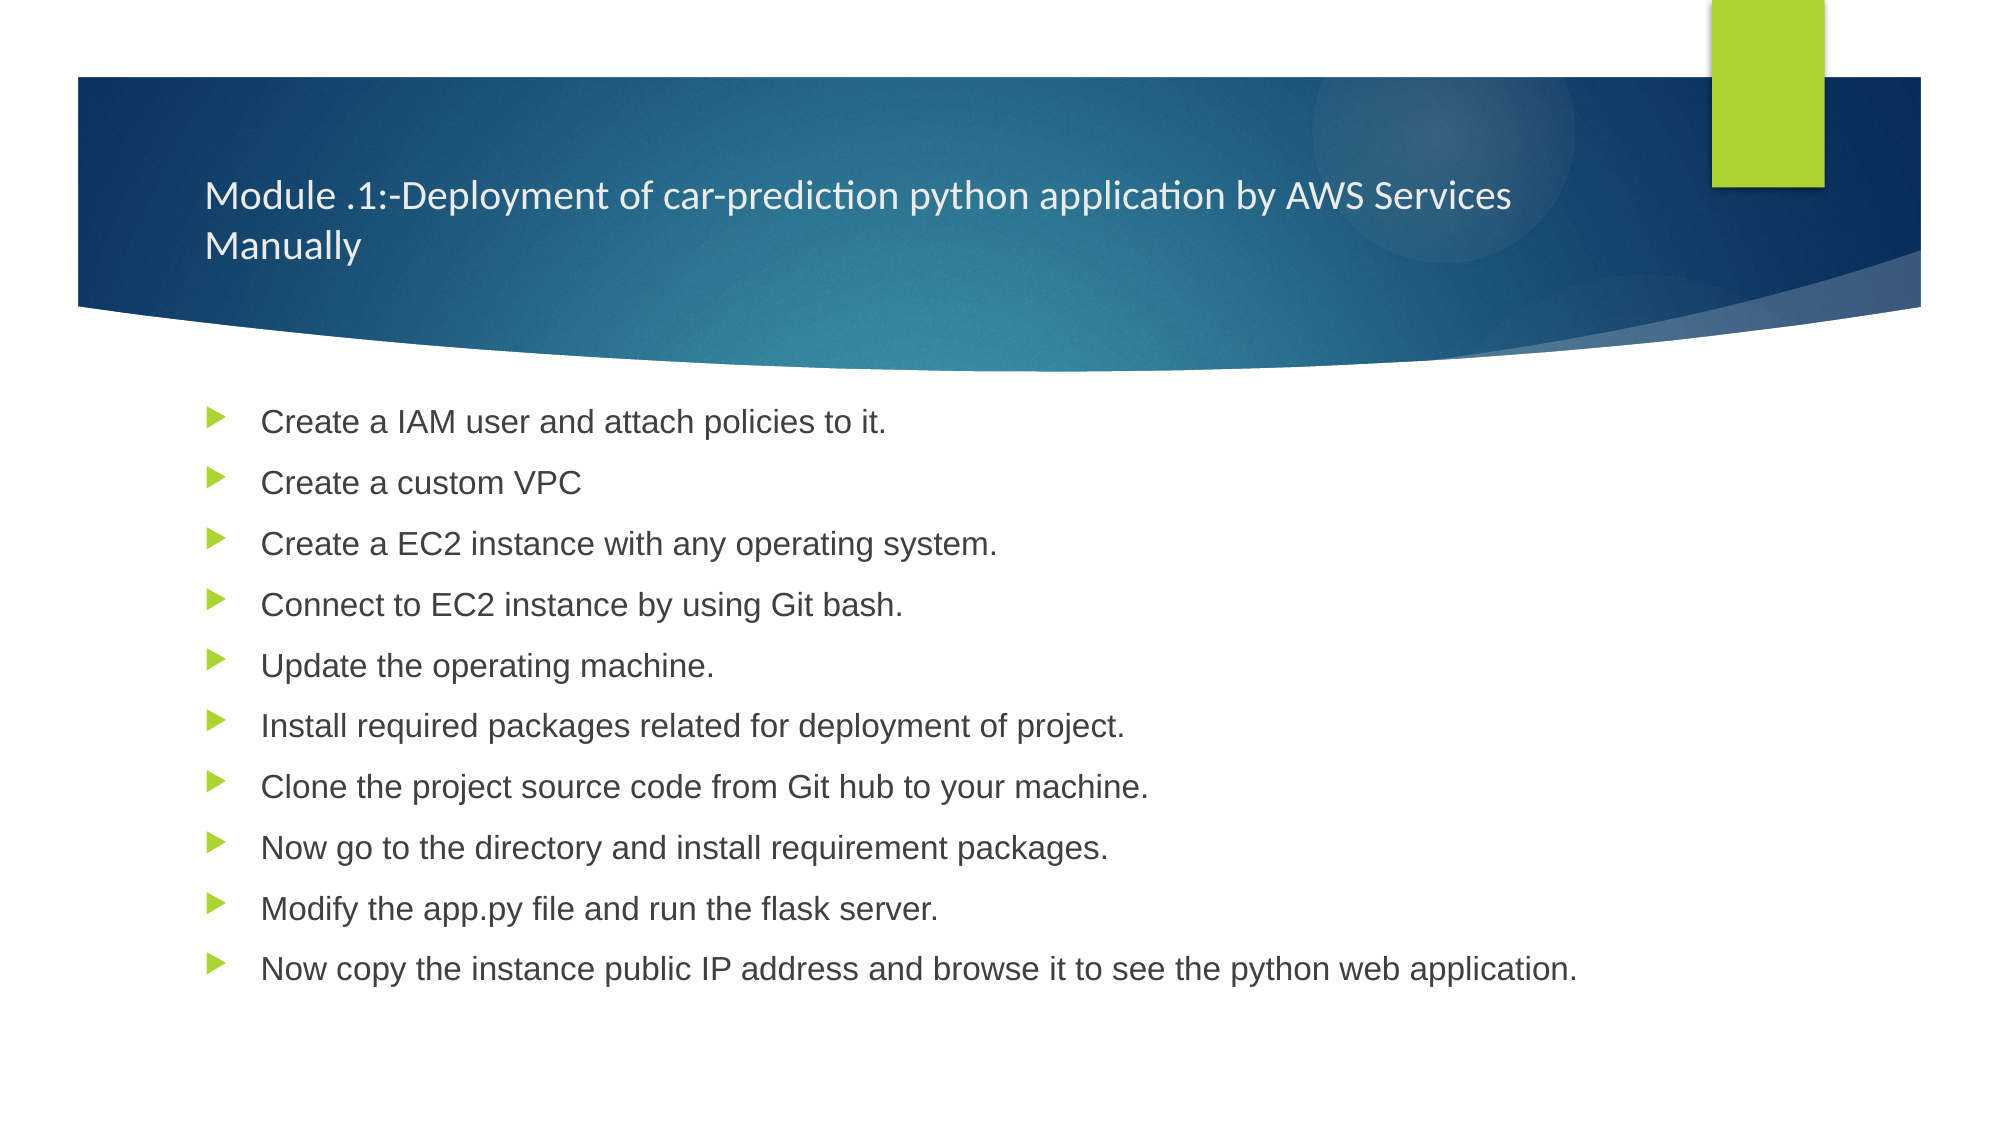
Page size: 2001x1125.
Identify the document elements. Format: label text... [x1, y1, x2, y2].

list Create a IAM user and attach policies to it. Create a custom VPC Create a EC2 instance with any operating system. Connect to EC2 instance by using Git bash. Update the operating machine. Install required packages related for deployment of project. Clone the project source code from Git hub to your machine. Now go to the directory and install requirement packages. Modify the app.py file and run the flask server. Now copy the instance public IP address and browse it to see the python web application. [189, 393, 1627, 1046]
title Module .1:-Deployment of car-prediction python application by AWS Services Manually [189, 159, 1627, 276]
